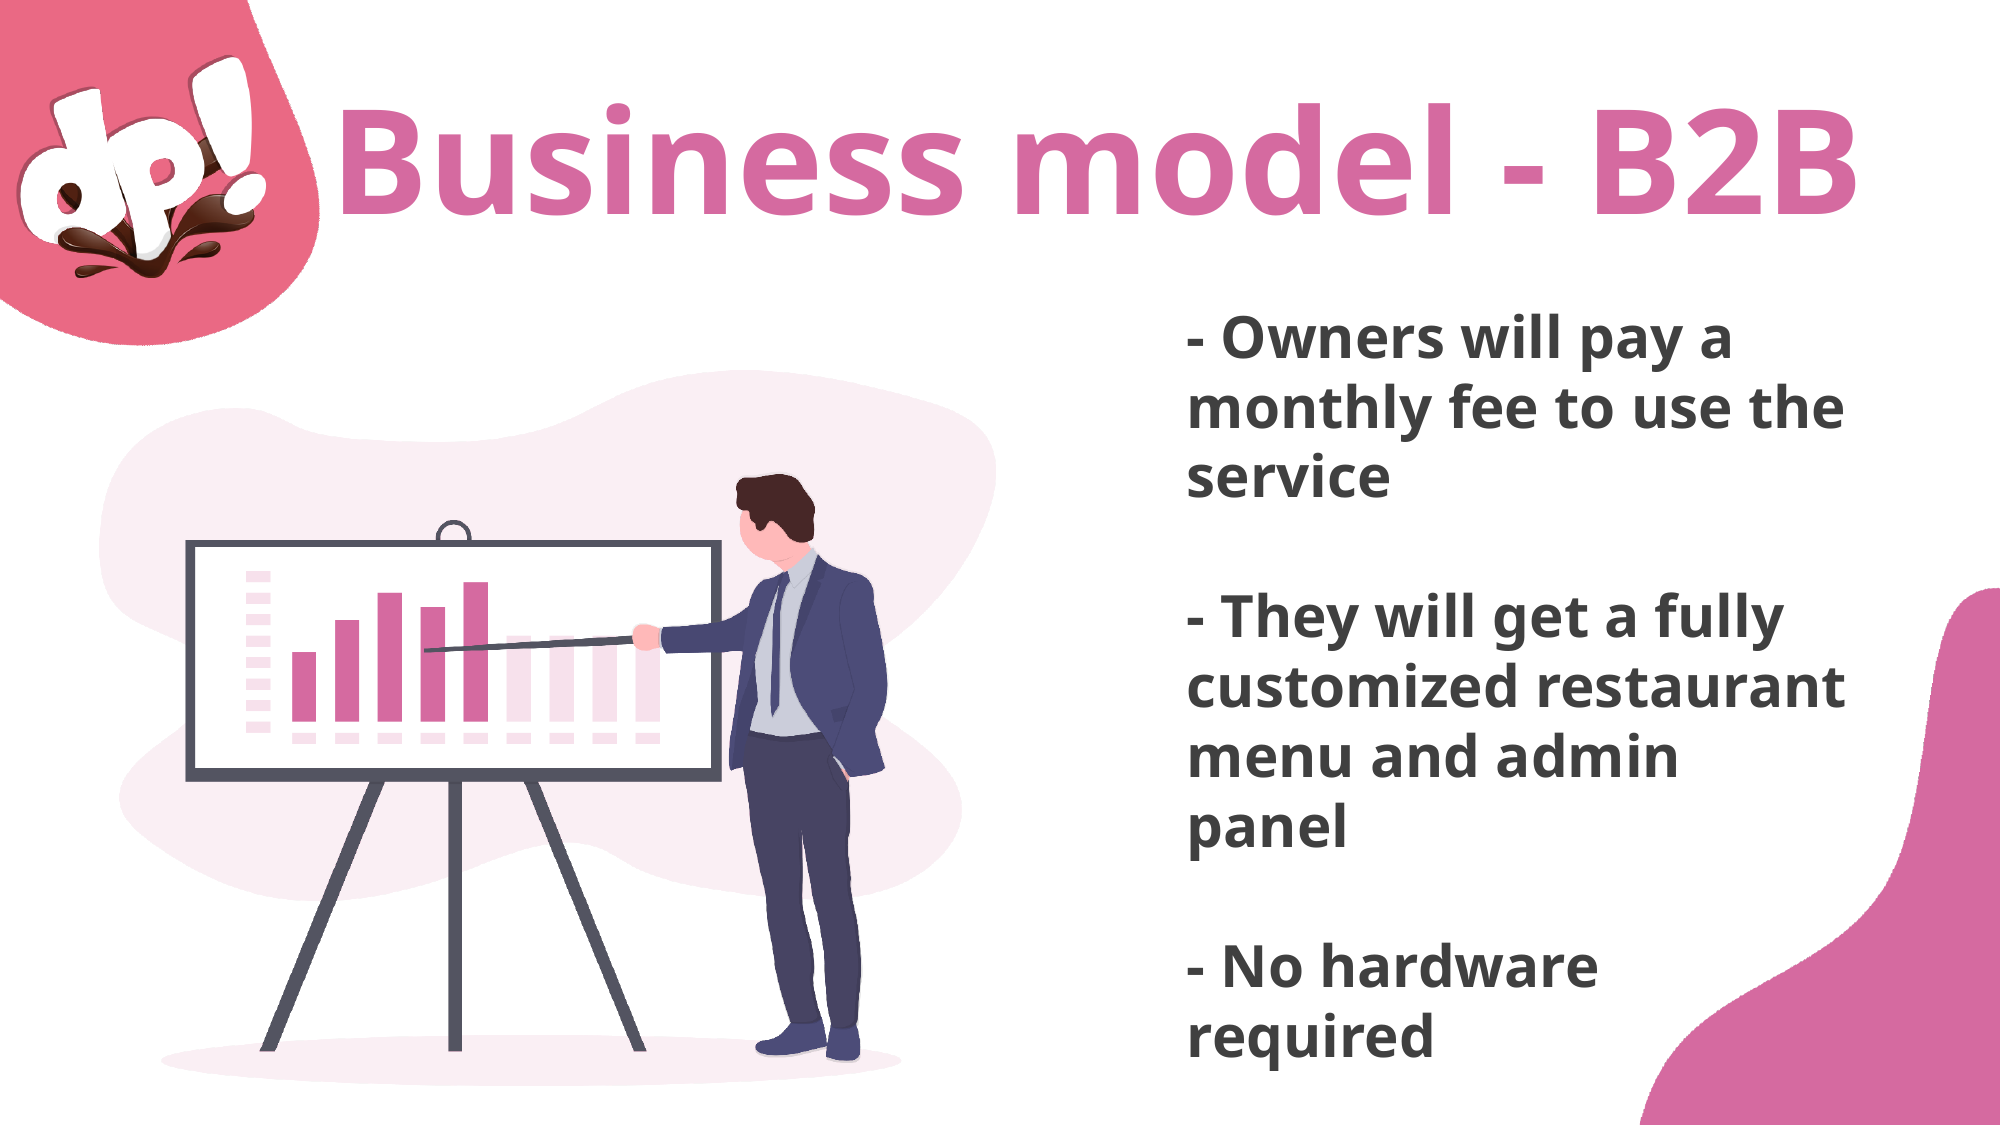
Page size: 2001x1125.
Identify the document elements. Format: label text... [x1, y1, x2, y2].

picture [0, 370, 996, 1086]
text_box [0, 0, 622, 448]
picture [1444, 406, 2000, 1125]
text_box - Owners will pay a monthly fee to use the service - They will get a fully customized restaurant menu and admin panel - No hardware required [1097, 292, 1869, 1125]
text_box Business model - B2B [622, 0, 1881, 254]
